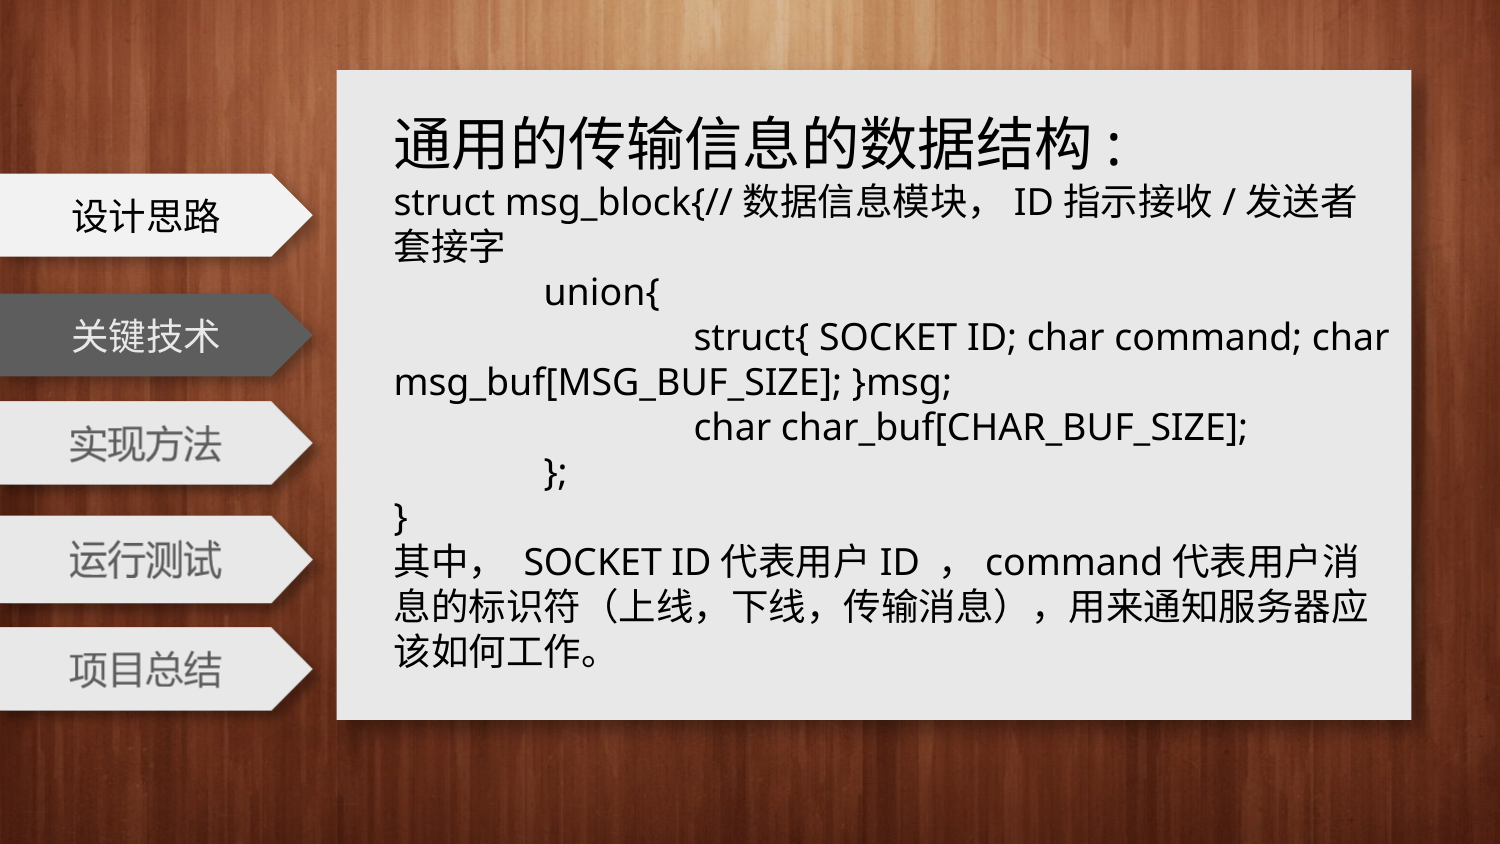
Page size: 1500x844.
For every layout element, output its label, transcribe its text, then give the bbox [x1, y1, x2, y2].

text_box 关键技术 [0, 291, 315, 379]
text_box 设计思路 [0, 171, 315, 259]
text_box [334, 68, 1414, 722]
picture [0, 0, 1500, 844]
text_box 通用的传输信息的数据结构: struct msg_block{//数据信息模块，ID指示接收/发送者套接字 union{ struct{ SOCKET ID; char command; char msg_buf[MSG_BUF_SIZE]; }msg; char char_buf[CHAR_BUF_SIZE]; }; } 其中， SOCKET ID代表用户ID ，command代表用户消息的标识符（上线，下线，传输消息），用来通知服务器应该如何工作。 [378, 100, 1407, 844]
